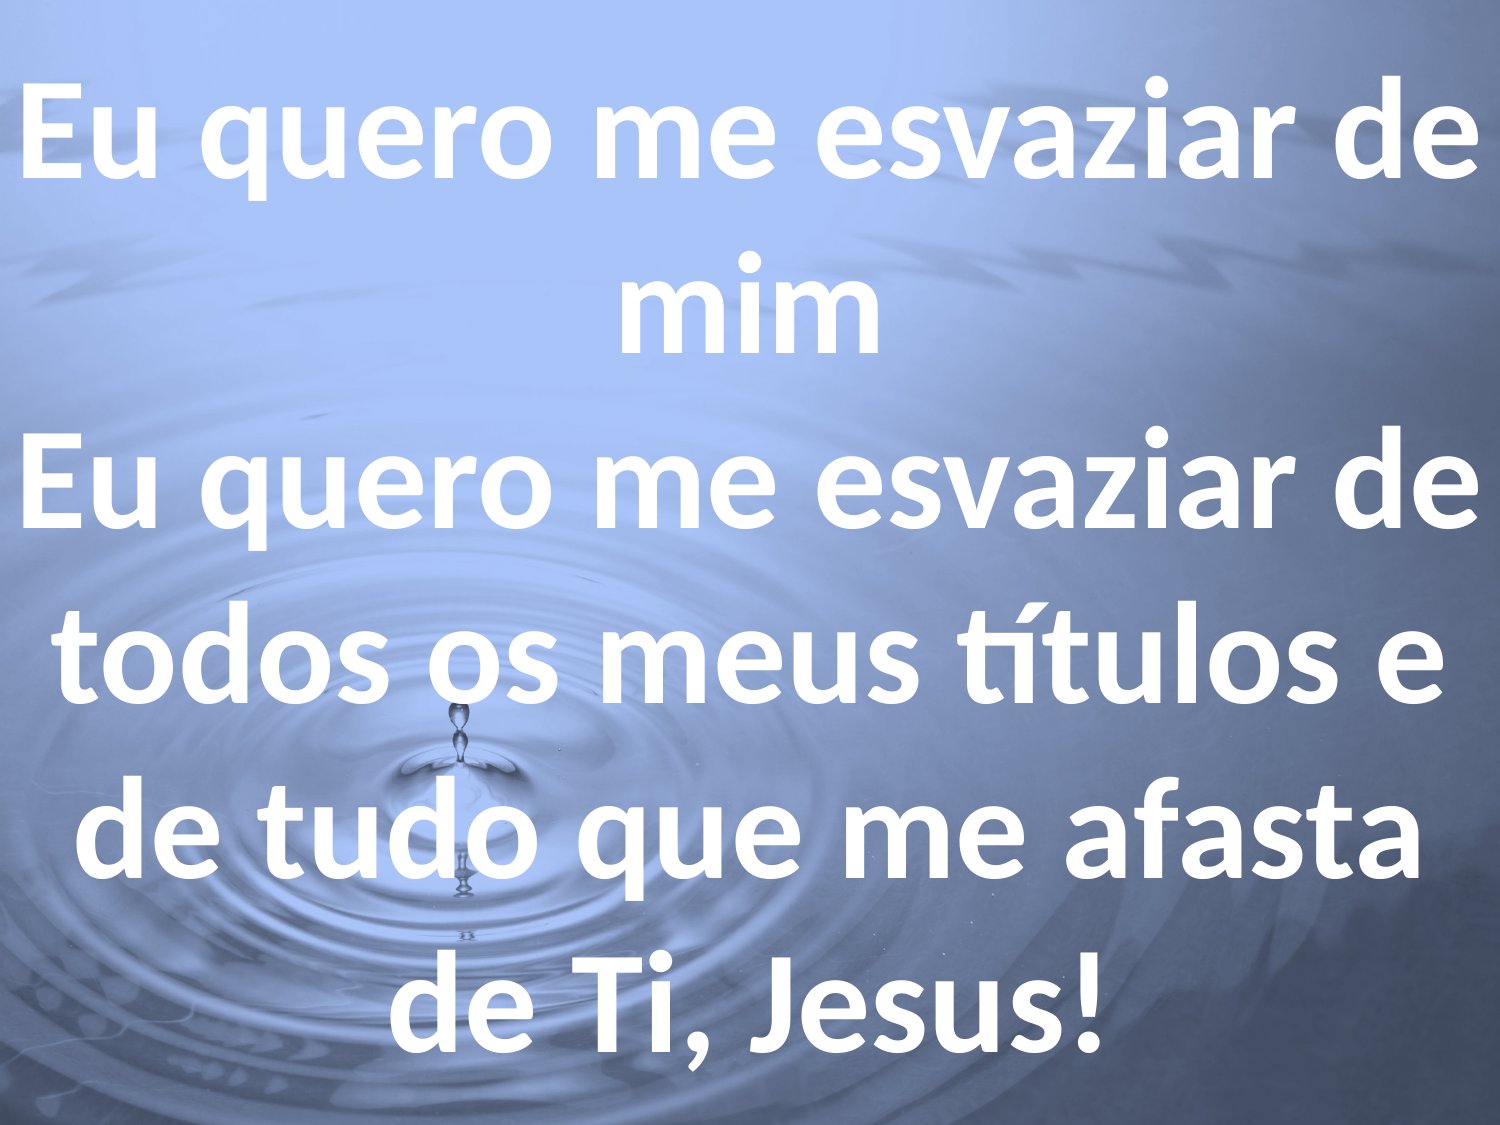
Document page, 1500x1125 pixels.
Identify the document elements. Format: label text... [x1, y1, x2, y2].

text_box Eu quero me esvaziar de mim Eu quero me esvaziar de todos os meus títulos e de tudo que me afasta de Ti, Jesus! [0, 25, 1500, 1090]
